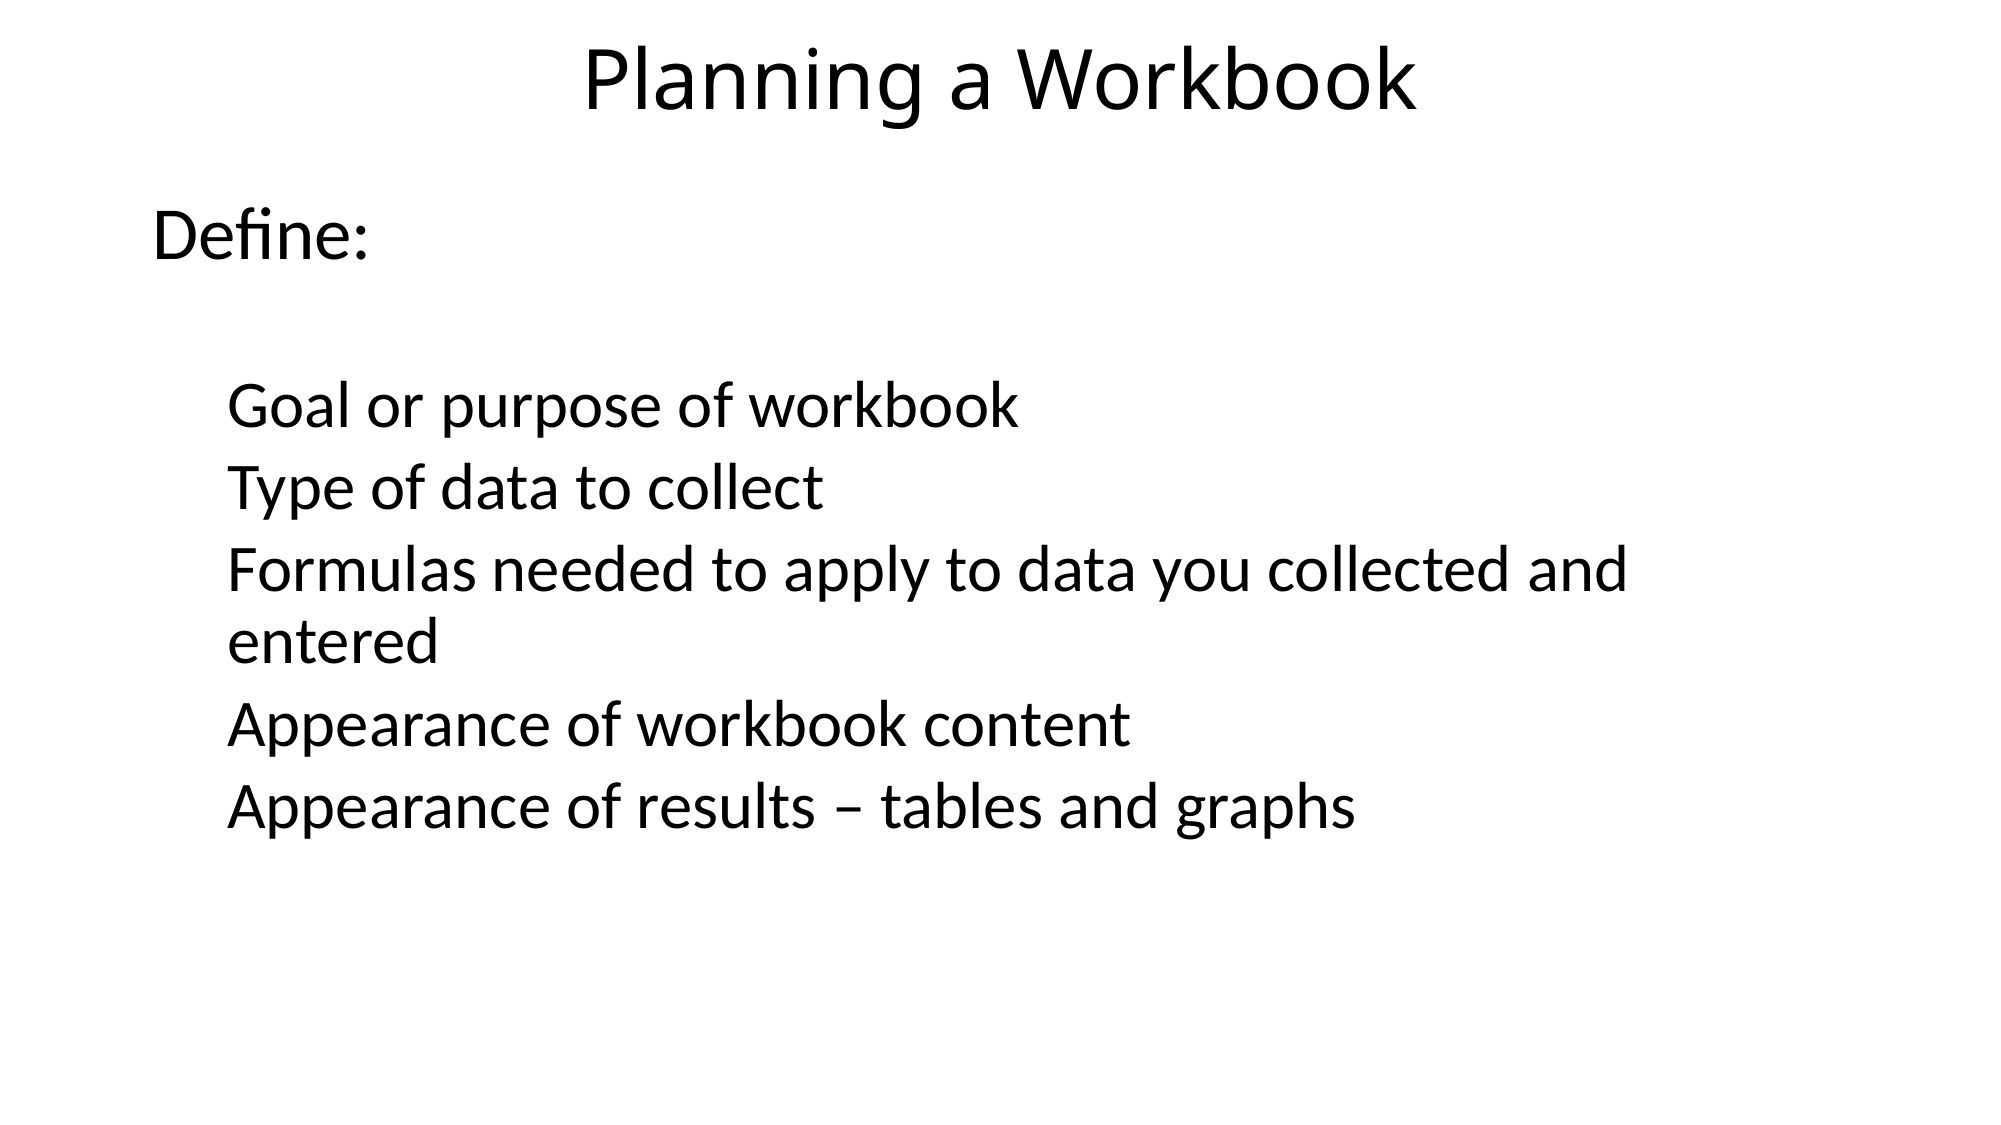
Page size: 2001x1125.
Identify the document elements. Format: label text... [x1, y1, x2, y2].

list Define: Goal or purpose of workbook Type of data to collect Formulas needed to apply to data you collected and entered Appearance of workbook content Appearance of results – tables and graphs [137, 186, 1863, 1014]
title Planning a Workbook [137, 15, 1863, 150]
